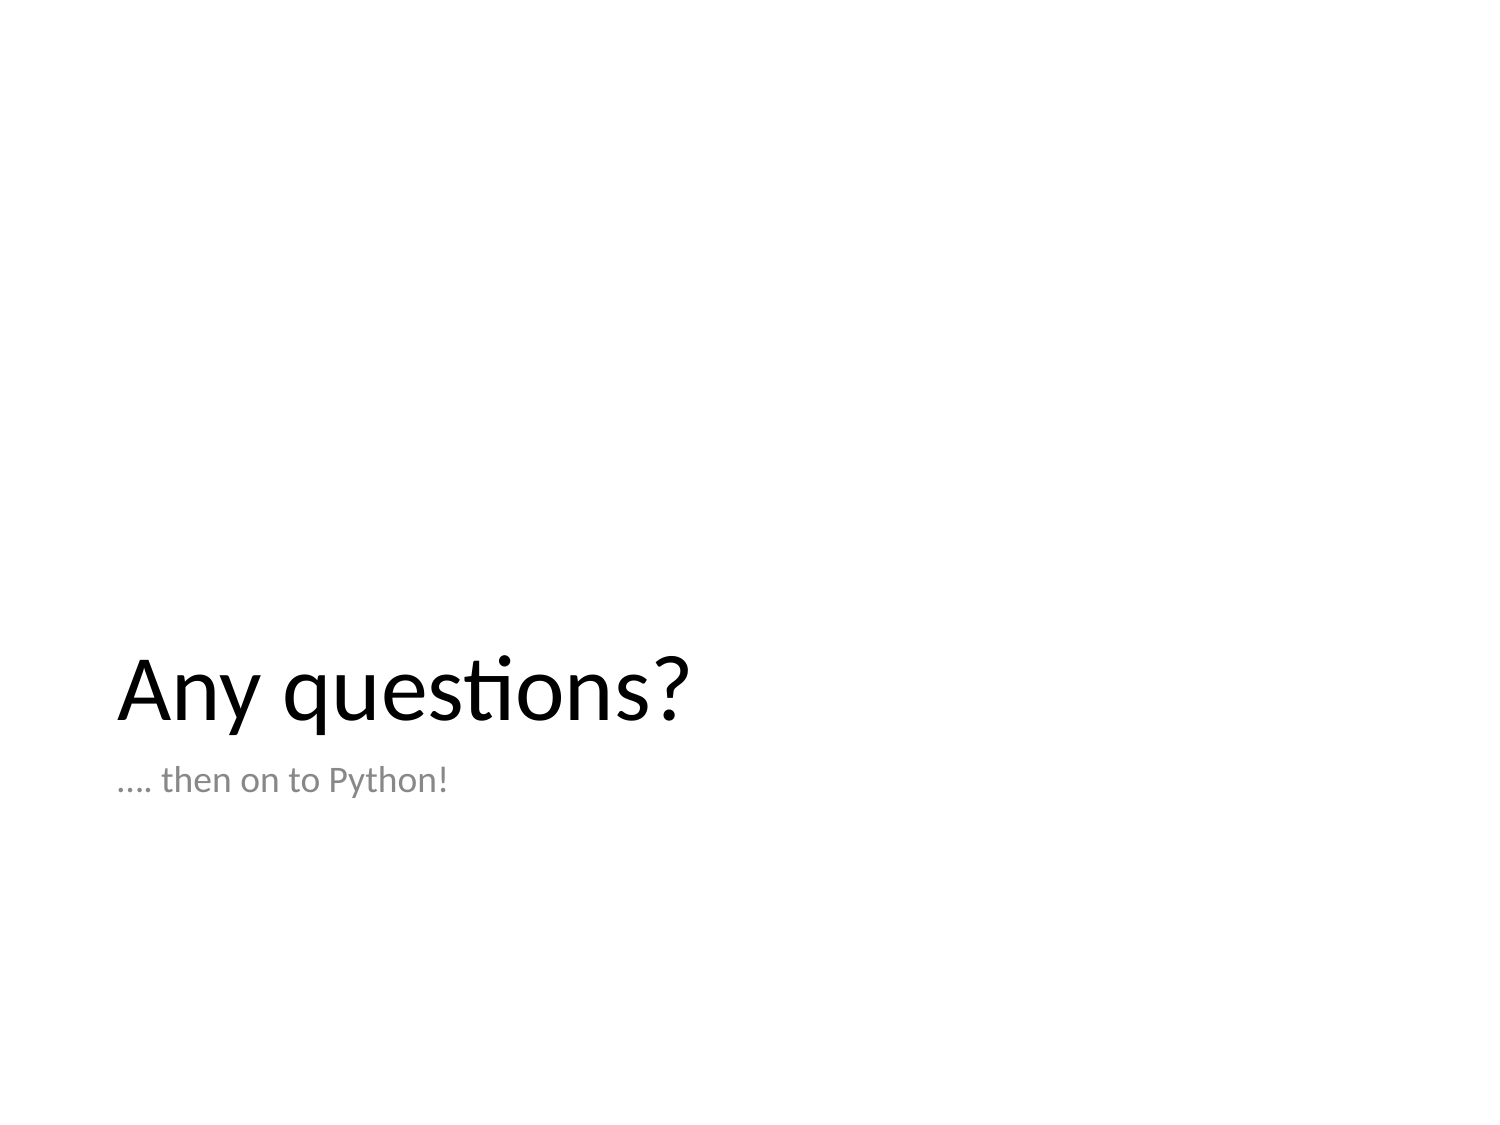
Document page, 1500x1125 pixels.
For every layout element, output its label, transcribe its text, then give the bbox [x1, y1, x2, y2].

list …. then on to Python! [102, 752, 1397, 999]
title Any questions? [102, 280, 1397, 749]
